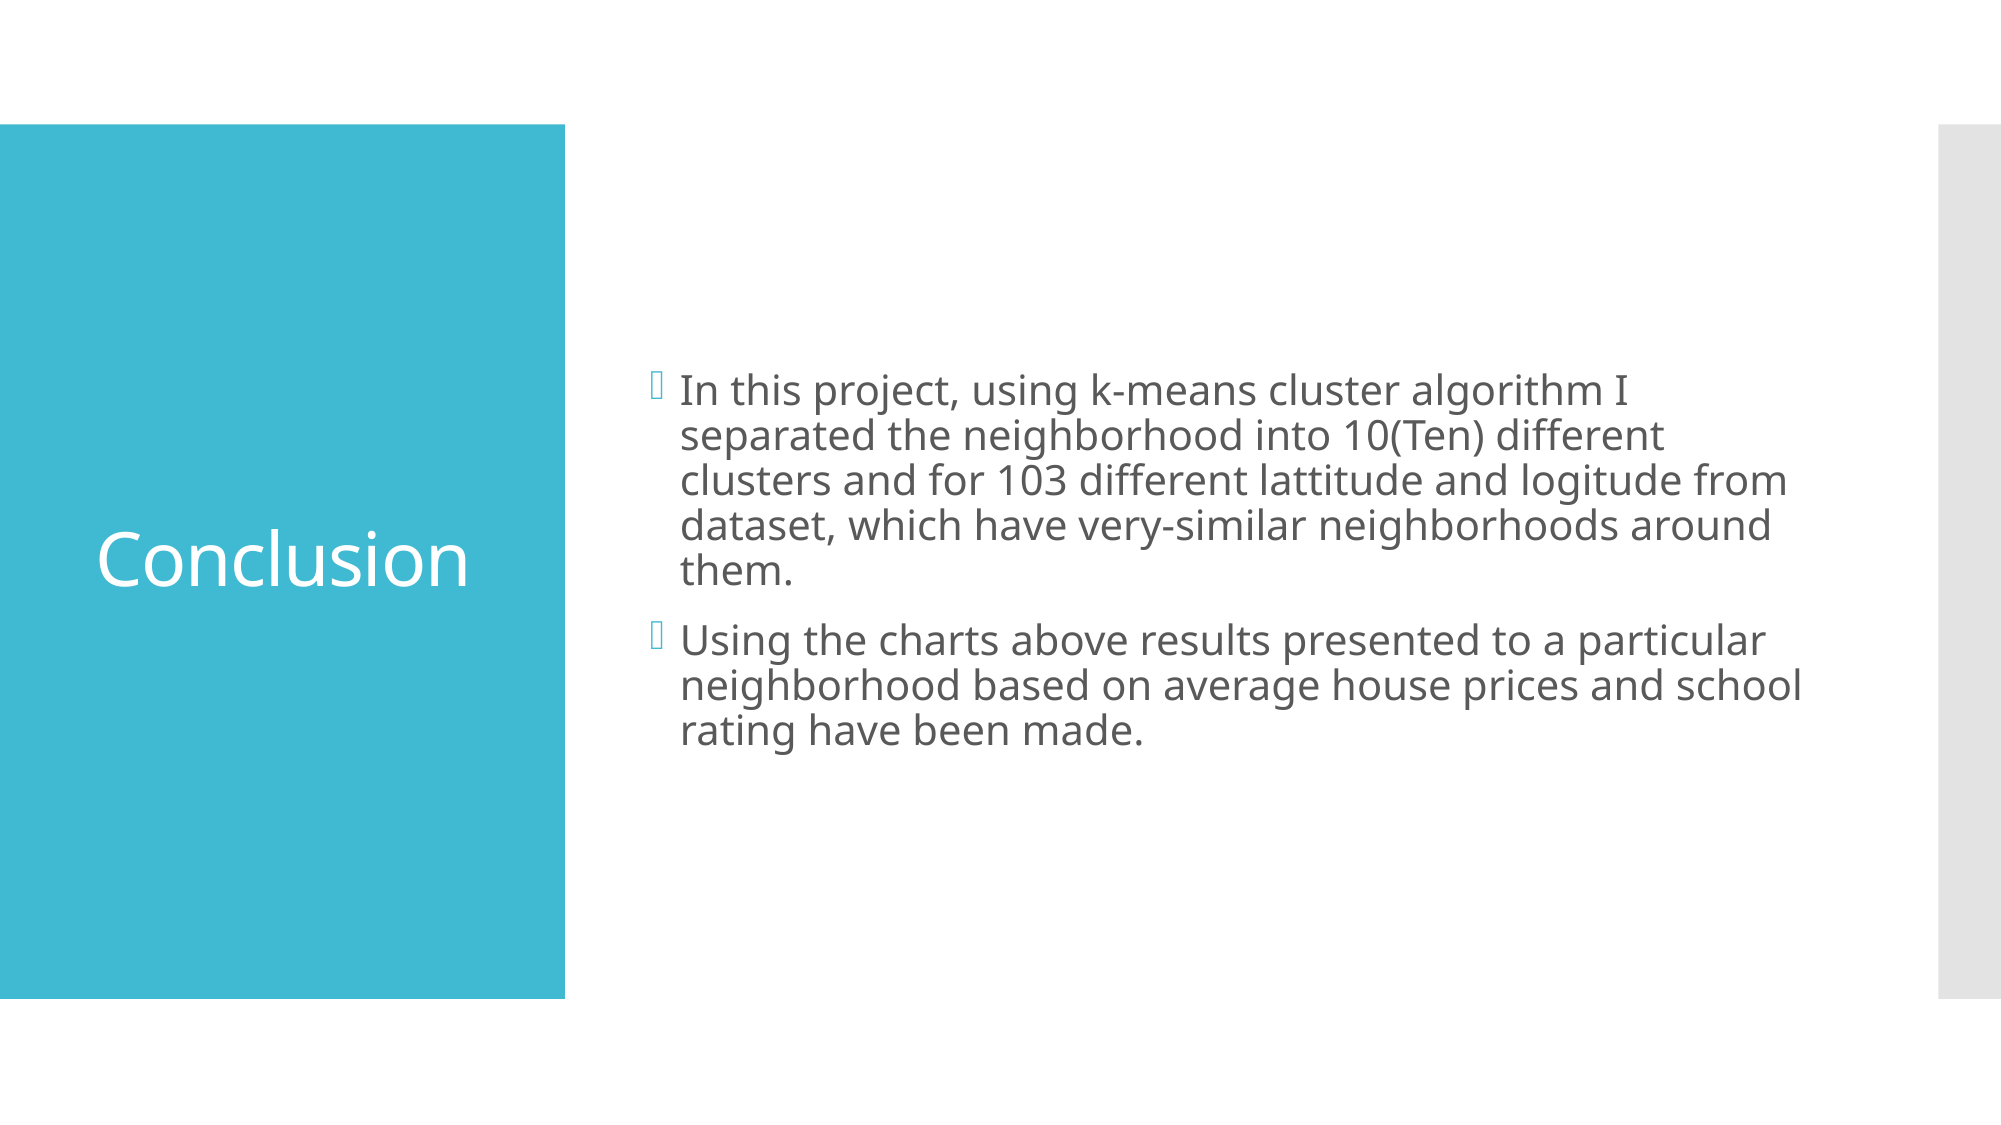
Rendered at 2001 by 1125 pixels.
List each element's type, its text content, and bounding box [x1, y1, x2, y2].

title Conclusion [41, 184, 525, 940]
list In this project, using k-means cluster algorithm I separated the neighborhood into 10(Ten) different clusters and for 103 different lattitude and logitude from dataset, which have very-similar neighborhoods around them. Using the charts above results presented to a particular neighborhood based on average house prices and school rating have been made. [634, 141, 1835, 982]
